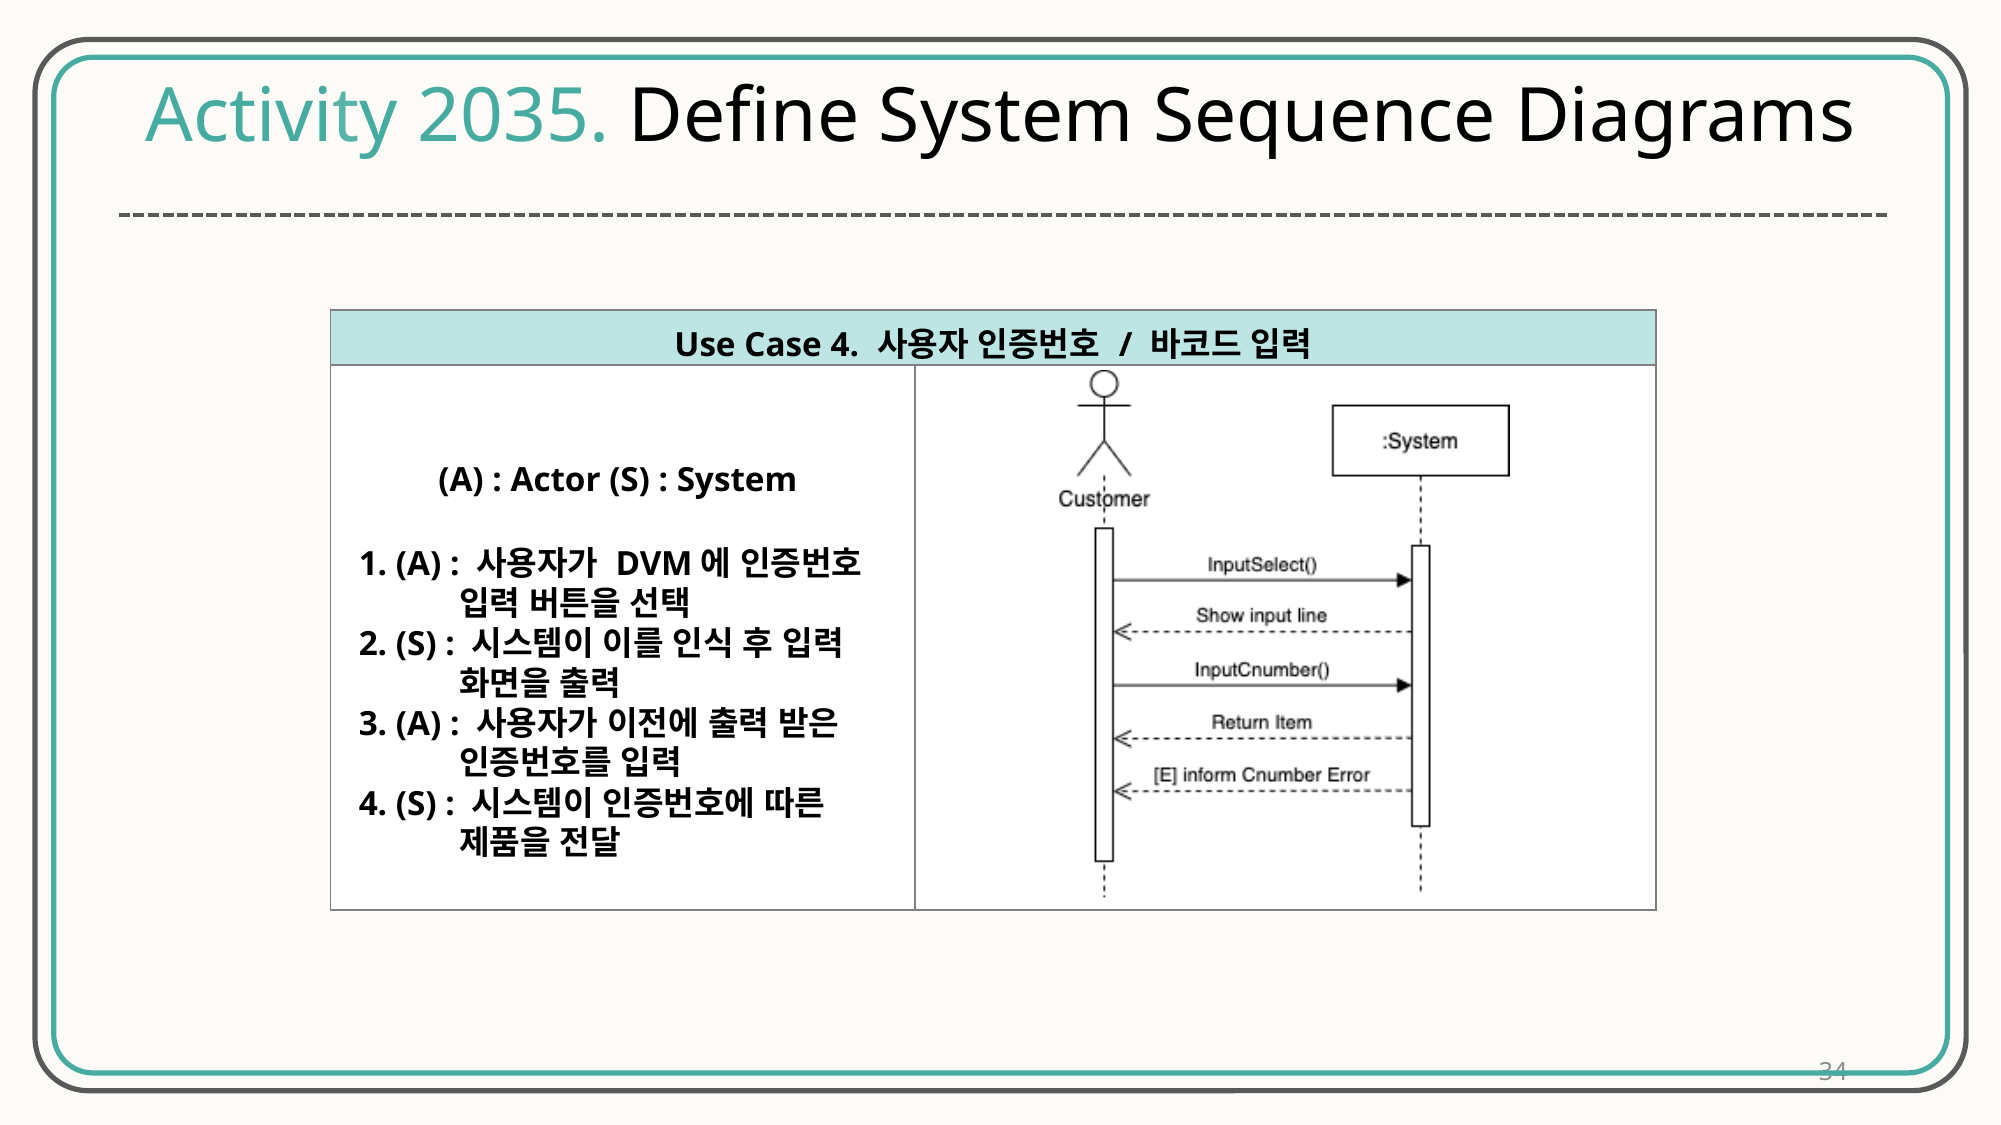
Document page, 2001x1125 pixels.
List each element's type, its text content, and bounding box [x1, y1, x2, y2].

text_box [33, 38, 1968, 1092]
table_cell (A) : Actor (S) : System [331, 366, 914, 909]
text_box 1. (A) : 사용자가 DVM에 인증번호 입력 버튼을 선택 2. (S) : 시스템이 이를 인식 후 입력 화면을 출력 3. (A) : 사용자가 이전에 출력 받은 인증번호를 입력 4. (S) : 시스템이 인증번호에 따른 제품을 전달 [343, 534, 1024, 869]
table_header Use Case 4. 사용자 인증번호 / 바코드 입력 [331, 311, 1655, 364]
slide_number 34 [1412, 1042, 1863, 1103]
table_cell [916, 366, 1655, 909]
picture [1058, 370, 1510, 901]
